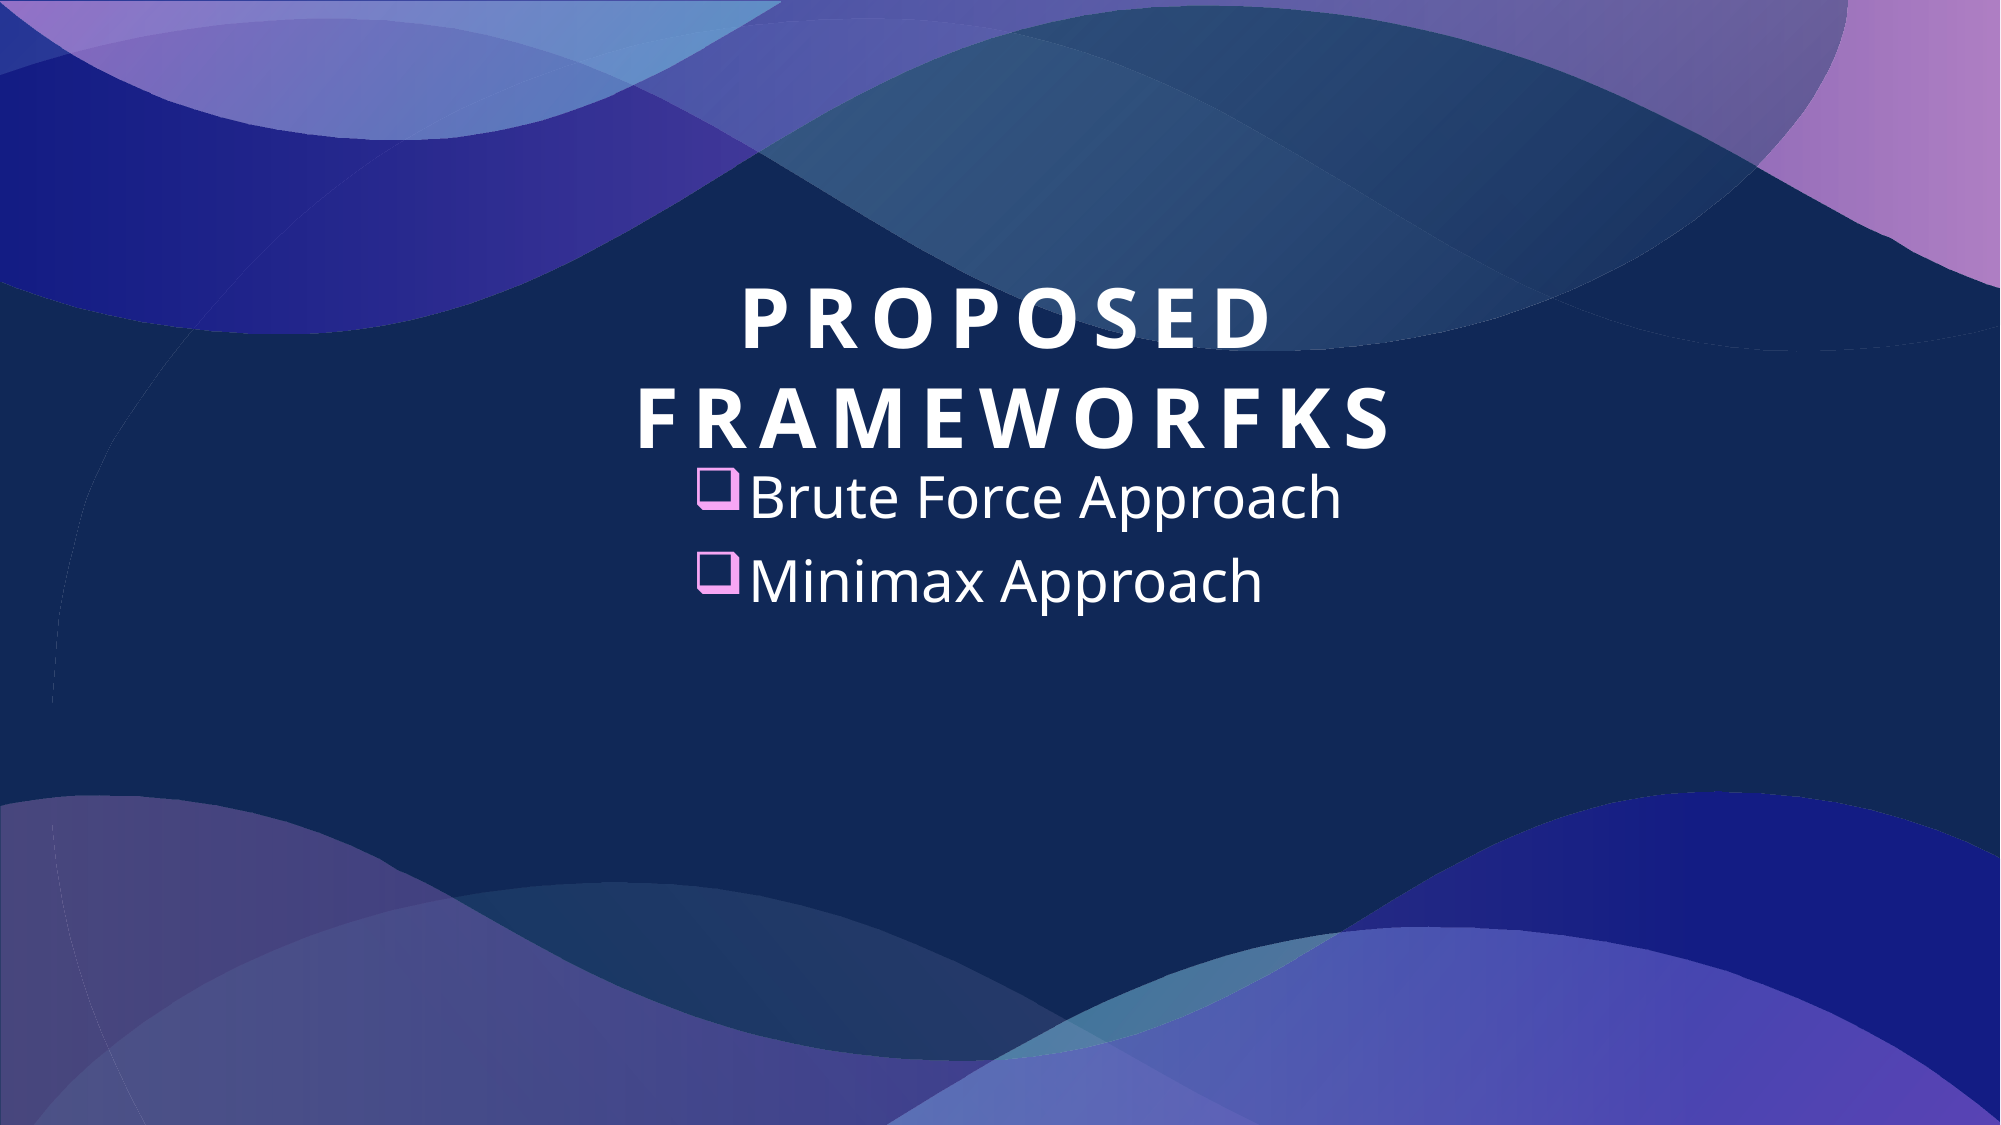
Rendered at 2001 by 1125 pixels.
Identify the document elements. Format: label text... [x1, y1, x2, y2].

subtitle Brute Force Approach Minimax Approach [677, 461, 1637, 768]
title Proposed FRAMEWORFKS [375, 257, 1649, 405]
